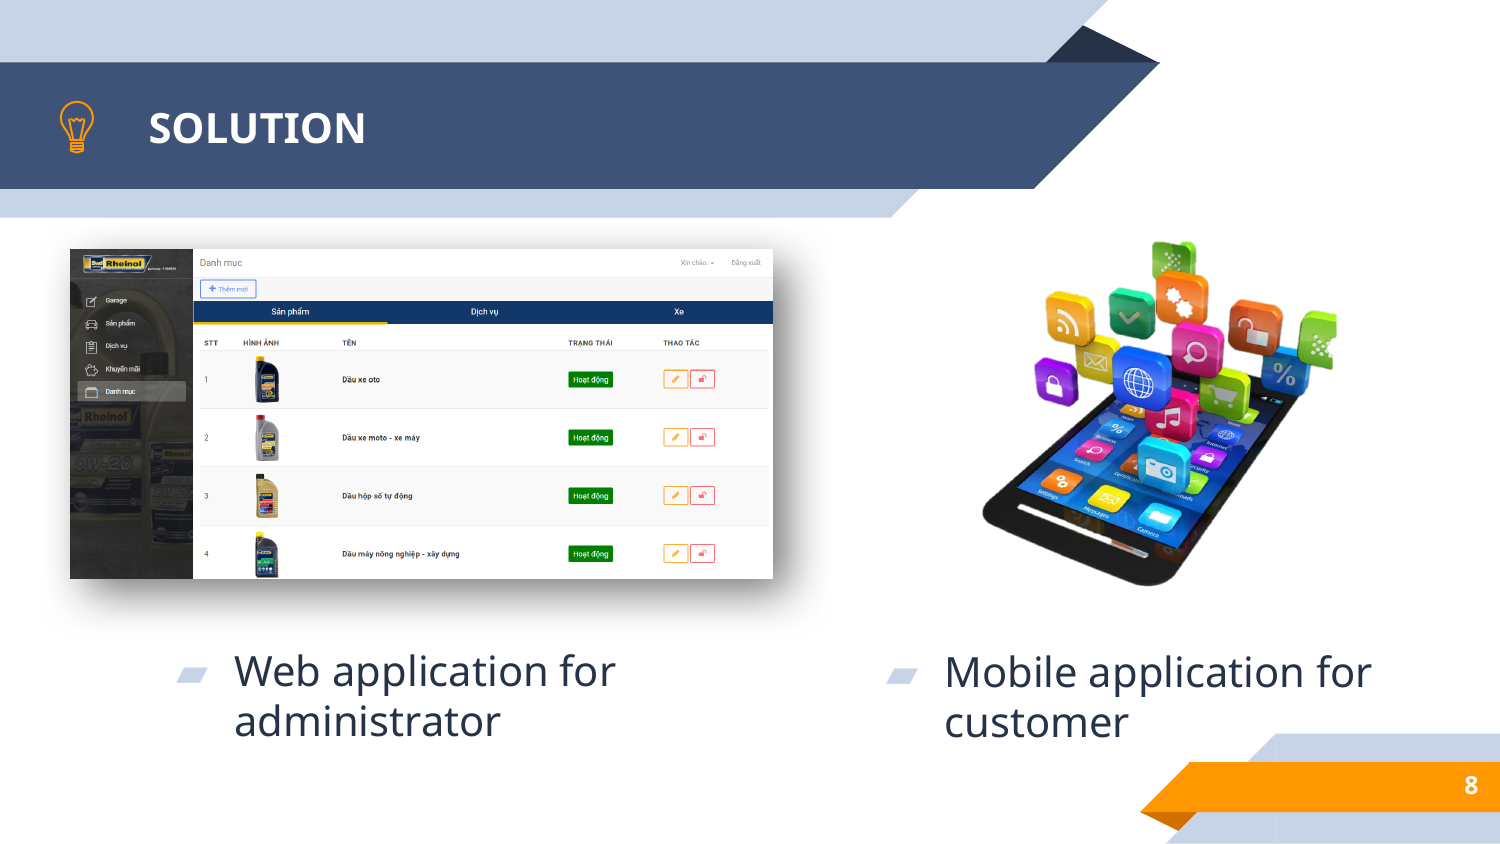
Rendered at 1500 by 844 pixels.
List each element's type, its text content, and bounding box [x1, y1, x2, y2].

list Web application for administrator [144, 630, 699, 772]
text_box Mobile application for customer [854, 630, 1409, 773]
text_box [60, 101, 94, 153]
picture [70, 249, 773, 579]
slide_number 8 [1249, 760, 1494, 813]
picture [937, 199, 1381, 629]
title SOLUTION [133, 64, 997, 190]
